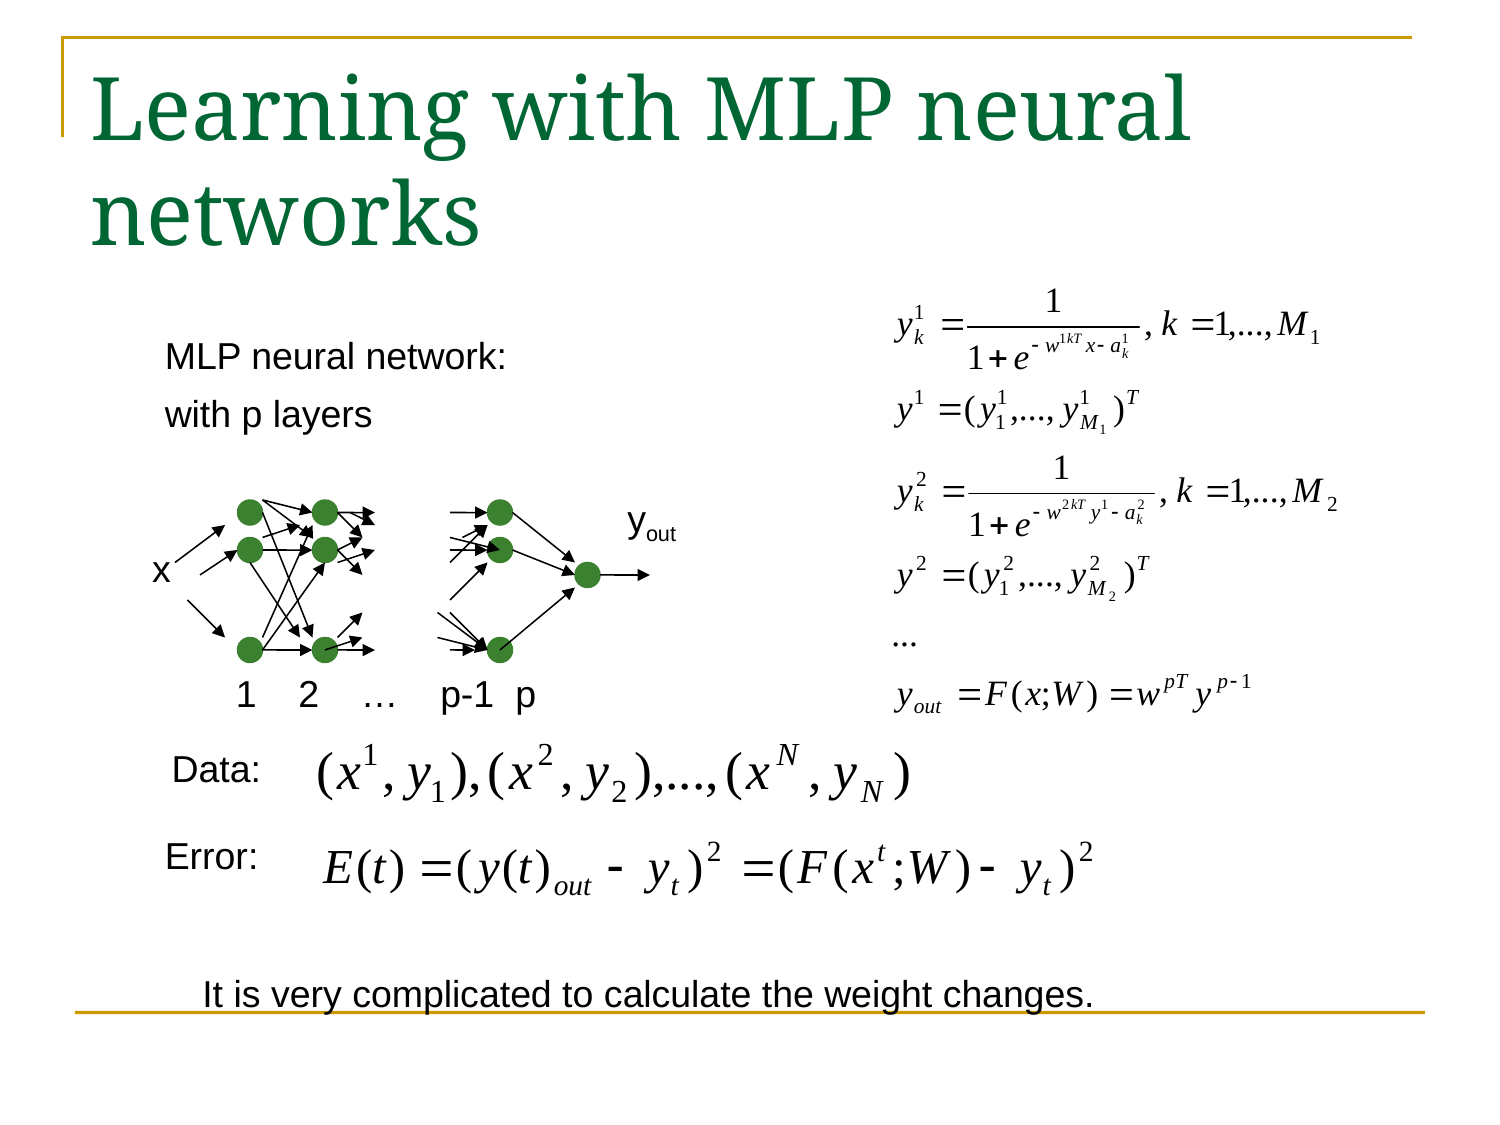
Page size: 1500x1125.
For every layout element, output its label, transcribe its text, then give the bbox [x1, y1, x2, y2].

text_box [308, 525, 314, 539]
text_box [499, 587, 575, 651]
text_box [465, 640, 488, 653]
text_box [312, 500, 338, 526]
text_box [338, 537, 363, 550]
text_box [298, 525, 313, 538]
text_box [265, 500, 313, 516]
text_box [449, 506, 488, 519]
text_box [599, 568, 650, 582]
text_box [575, 562, 600, 588]
text_box [237, 537, 263, 563]
text_box [277, 551, 314, 638]
text_box Error: [149, 824, 308, 885]
text_box [337, 548, 376, 563]
text_box [347, 560, 363, 575]
text_box [312, 537, 338, 563]
text_box [487, 637, 513, 662]
text_box yout [612, 487, 713, 554]
text_box [298, 562, 325, 601]
title Learning with MLP neural networks [74, 45, 1426, 233]
text_box [263, 643, 313, 657]
text_box [337, 512, 363, 537]
text_box [262, 523, 301, 538]
text_box [249, 562, 301, 638]
text_box Data: [156, 737, 301, 798]
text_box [312, 824, 1107, 909]
text_box [237, 637, 263, 662]
text_box [478, 637, 488, 649]
text_box [349, 512, 376, 526]
text_box [470, 525, 488, 542]
text_box [312, 637, 338, 662]
text_box [337, 643, 376, 657]
text_box [262, 543, 313, 557]
text_box [237, 500, 263, 526]
text_box x [137, 537, 225, 598]
text_box [324, 635, 363, 651]
text_box [512, 512, 575, 563]
text_box [478, 540, 500, 553]
text_box [487, 537, 513, 563]
text_box 1 2 … p-1 p [200, 662, 763, 723]
text_box [174, 525, 226, 563]
text_box [449, 562, 488, 601]
text_box It is very complicated to calculate the weight changes. [187, 962, 1400, 1023]
text_box [512, 549, 575, 577]
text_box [306, 724, 926, 817]
text_box [187, 599, 226, 638]
text_box [199, 549, 238, 576]
text_box [352, 506, 376, 518]
text_box [449, 643, 475, 657]
text_box [337, 612, 363, 638]
text_box [449, 543, 488, 557]
text_box [487, 500, 513, 526]
text_box MLP neural network: with p layers [150, 324, 700, 443]
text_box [886, 276, 1351, 724]
